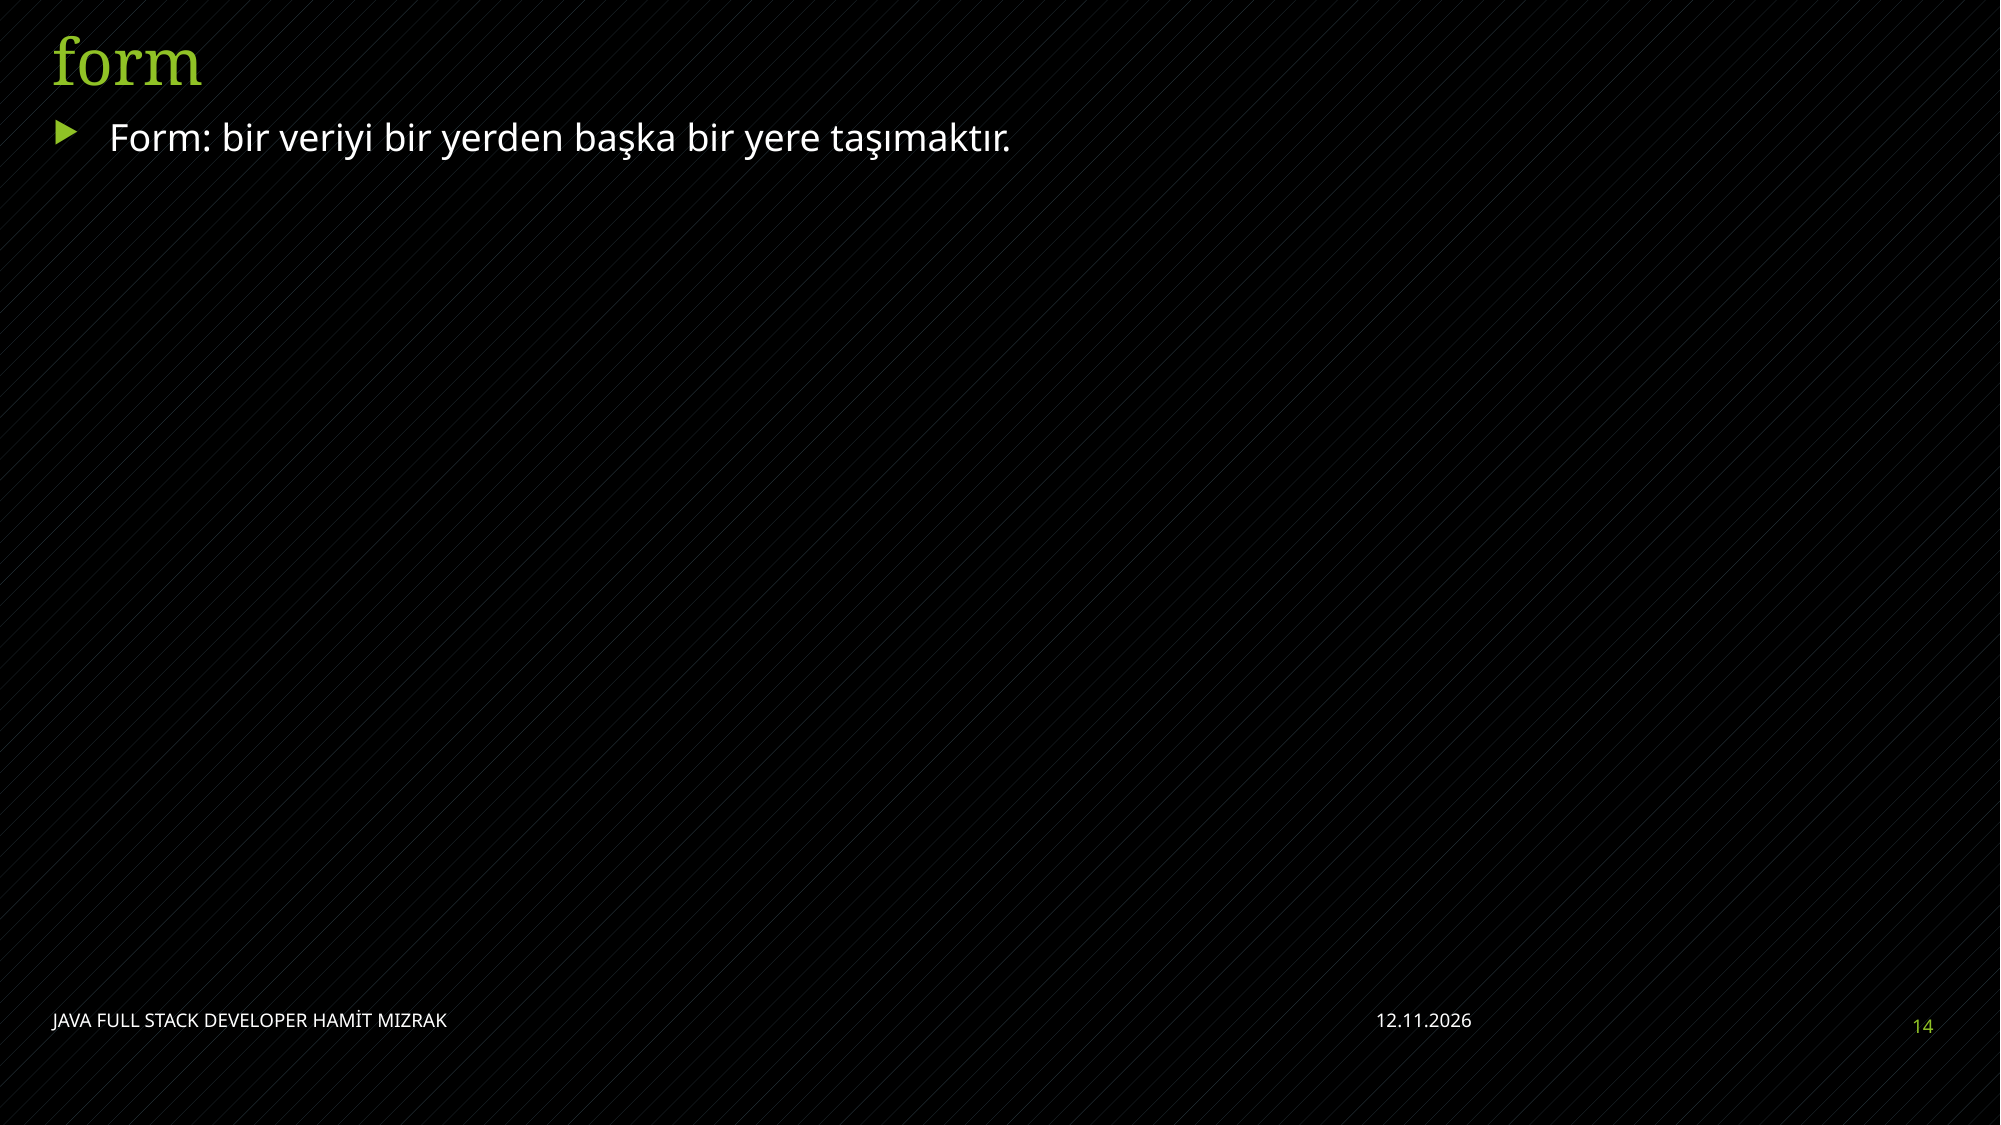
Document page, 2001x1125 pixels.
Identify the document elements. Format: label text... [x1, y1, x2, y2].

title form [37, 14, 1949, 106]
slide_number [1181, 991, 1487, 1051]
list Form: bir veriyi bir yerden başka bir yere taşımaktır. [37, 106, 1949, 971]
slide_number 14 [1836, 997, 1949, 1058]
footer JAVA FULL STACK DEVELOPER HAMİT MIZRAK [37, 991, 1145, 1051]
